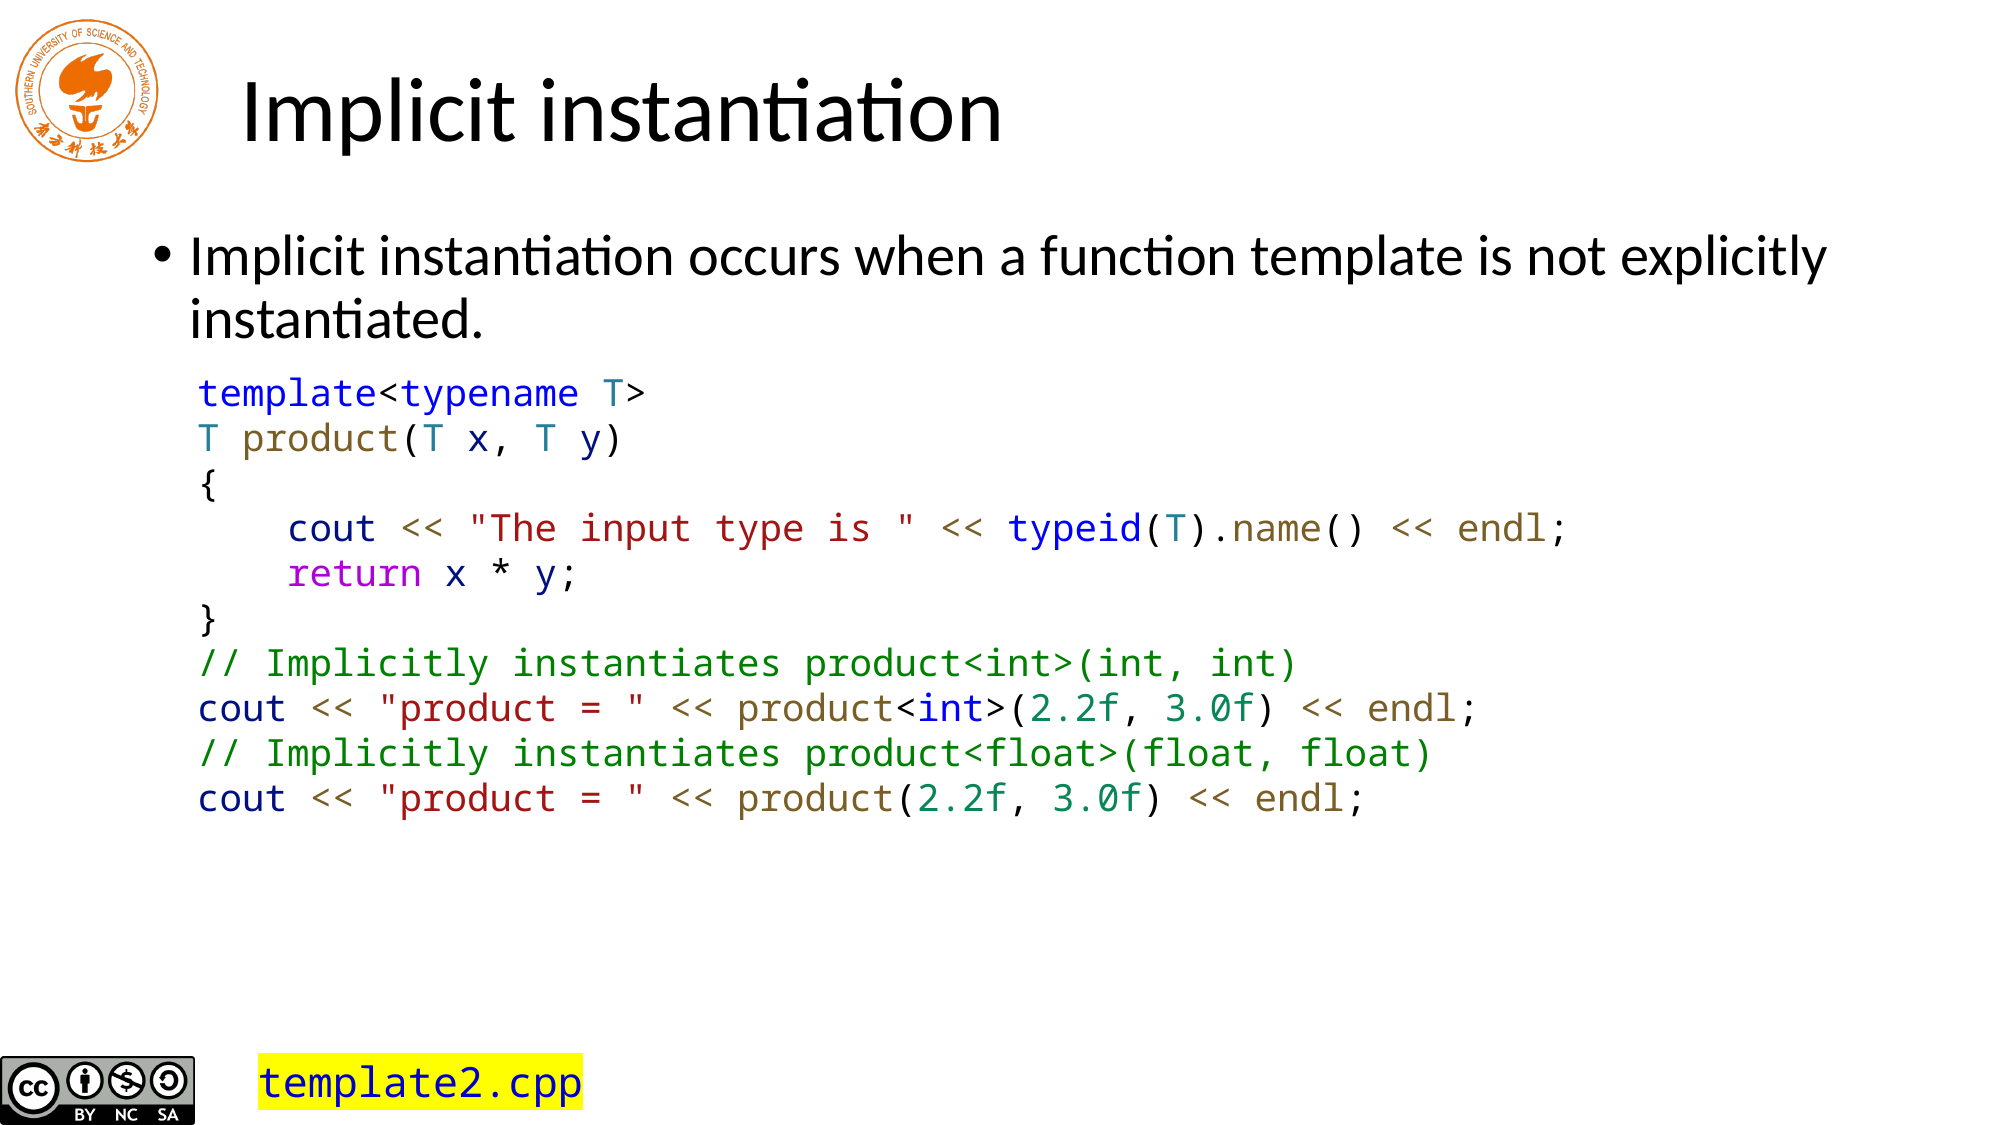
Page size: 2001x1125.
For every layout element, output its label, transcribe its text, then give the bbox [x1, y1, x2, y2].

picture [0, 1056, 195, 1125]
list Implicit instantiation occurs when a function template is not explicitly instantiated. [137, 217, 1951, 1014]
picture [10, 0, 170, 166]
title Implicit instantiation [225, 43, 1951, 181]
text_box template2.cpp [243, 1048, 598, 1114]
text_box template<typename T> T product(T x, T y) { cout << "The input type is " << typeid(T).name() << endl; return x * y; } // Implicitly instantiates product<int>(int, int) cout << "product = " << product<int>(2.2f, 3.0f) << endl; // Implicitly instantiates product<float>(float, float) cout << "product = " << product(2.2f, 3.0f) << endl; [182, 361, 1705, 917]
